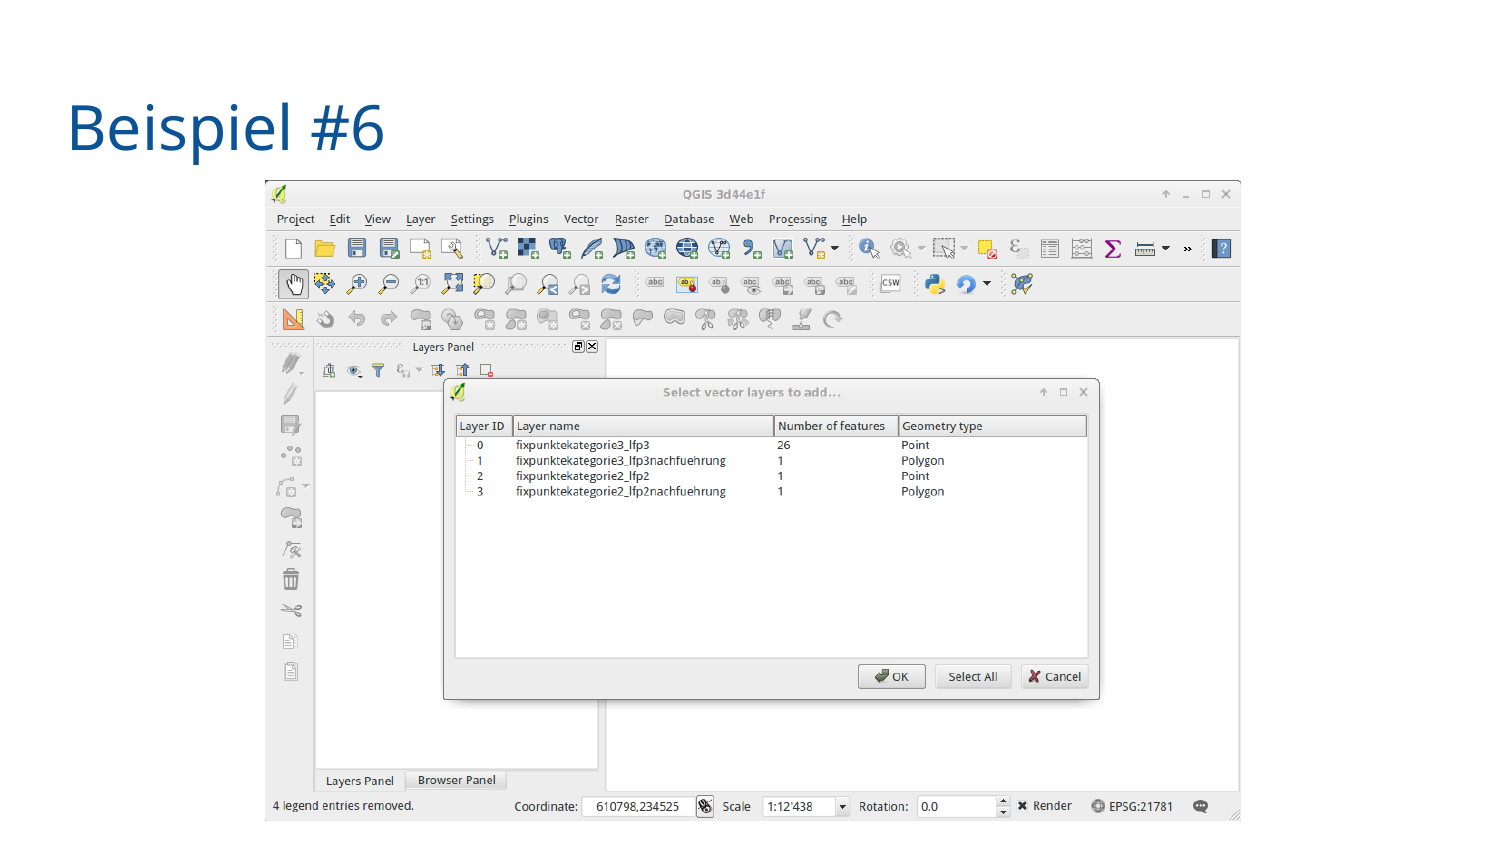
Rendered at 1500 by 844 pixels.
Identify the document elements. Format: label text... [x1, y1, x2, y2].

picture [264, 180, 1242, 821]
title Beispiel #6 [51, 72, 1449, 167]
